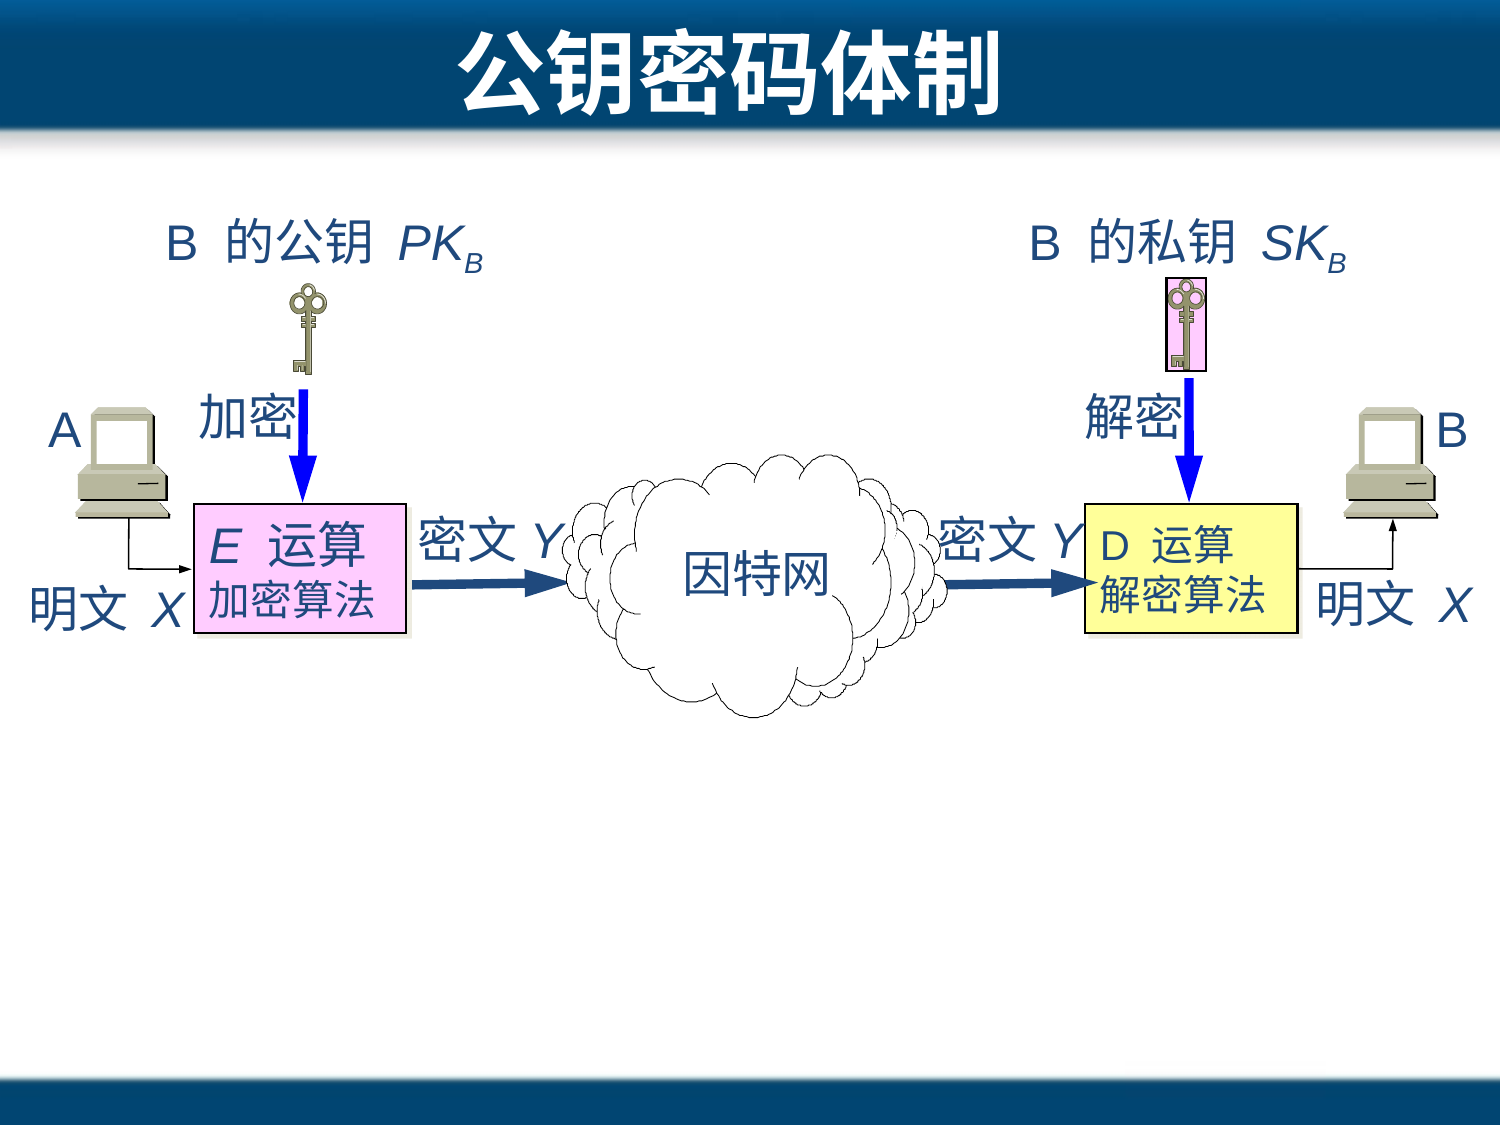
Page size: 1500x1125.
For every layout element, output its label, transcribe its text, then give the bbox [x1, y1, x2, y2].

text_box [556, 448, 952, 729]
text_box [957, 576, 1099, 590]
picture [952, 576, 1077, 584]
text_box 密文Y [957, 500, 1112, 576]
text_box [1342, 407, 1439, 519]
text_box 明文 X [1301, 565, 1500, 641]
text_box B 的私钥 SKB [1013, 196, 1362, 287]
text_box [296, 389, 309, 503]
text_box [128, 527, 192, 574]
text_box [1182, 378, 1196, 503]
text_box 明文 X [13, 570, 200, 645]
text_box 解密 [1190, 378, 1200, 454]
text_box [74, 407, 171, 519]
picture [411, 576, 550, 584]
text_box A [33, 389, 97, 465]
text_box B [1420, 389, 1484, 465]
text_box 加密 [183, 378, 313, 454]
title 公钥密码体制 [64, 19, 1415, 124]
text_box 密文Y [402, 500, 551, 576]
text_box B 的公钥 PKB [150, 196, 499, 287]
text_box 解密 [1069, 378, 1188, 454]
picture [0, 0, 1500, 1125]
text_box E 运算 加密算法 [193, 504, 406, 634]
text_box [1297, 527, 1397, 570]
text_box D 运算 解密算法 [1085, 504, 1298, 634]
